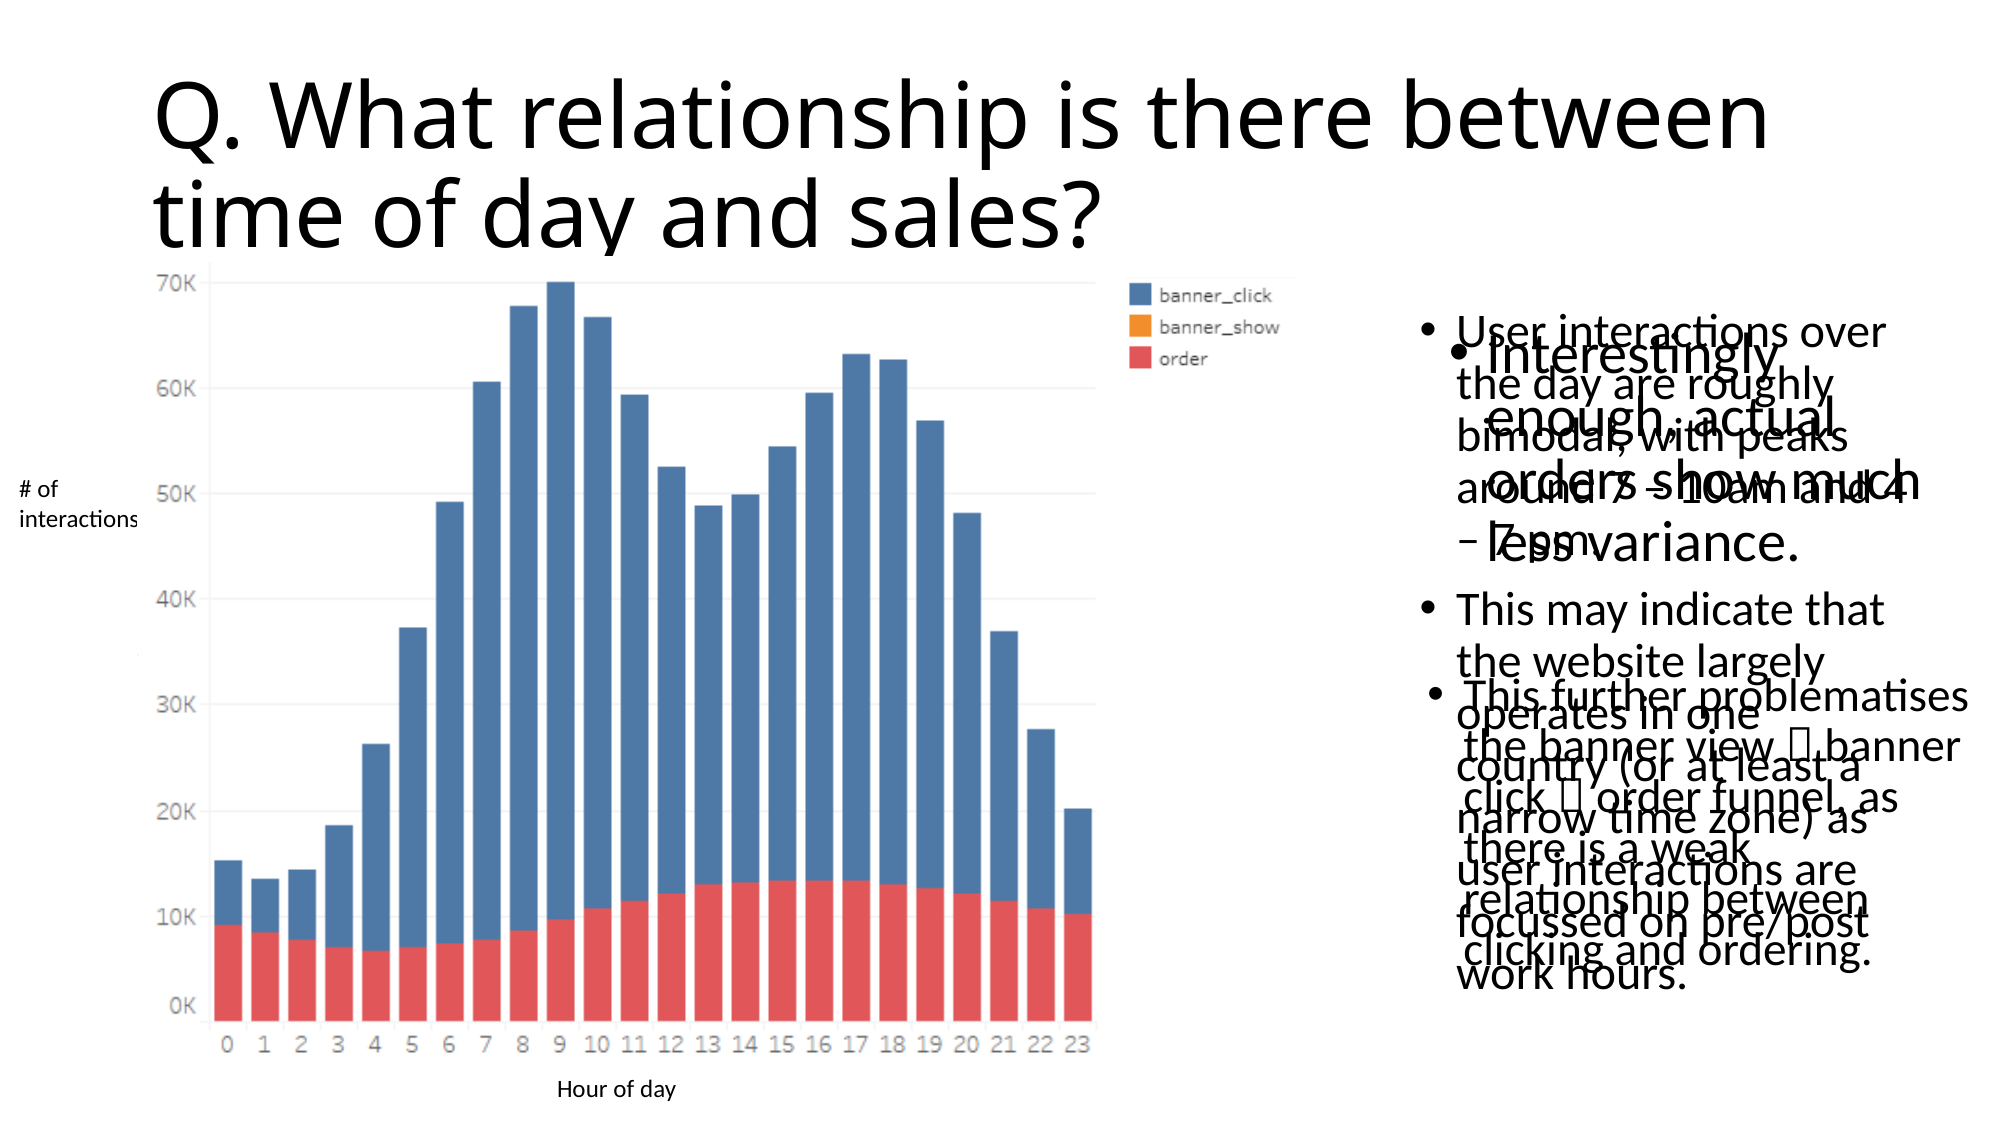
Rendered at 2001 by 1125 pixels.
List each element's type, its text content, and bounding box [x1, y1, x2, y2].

text_box This further problematises the banner view  banner click  order funnel, as there is a weak relationship between clicking and ordering. [1412, 662, 1986, 1012]
picture [137, 256, 1107, 1066]
title Q. What relationship is there between time of day and sales? [137, 59, 1863, 278]
text_box Hour of day [542, 1066, 717, 1110]
list User interactions over the day are roughly bimodal, with peaks around 7 – 10am and 4 – 7 pm. This may indicate that the website largely operates in one country (or at least a narrow time zone) as user interactions are focussed on pre/post work hours. [1404, 298, 1934, 1024]
text_box Interestingly enough, actual orders show much less variance. [1433, 315, 1964, 609]
picture [1124, 277, 1296, 375]
text_box # of interactions [4, 465, 137, 541]
